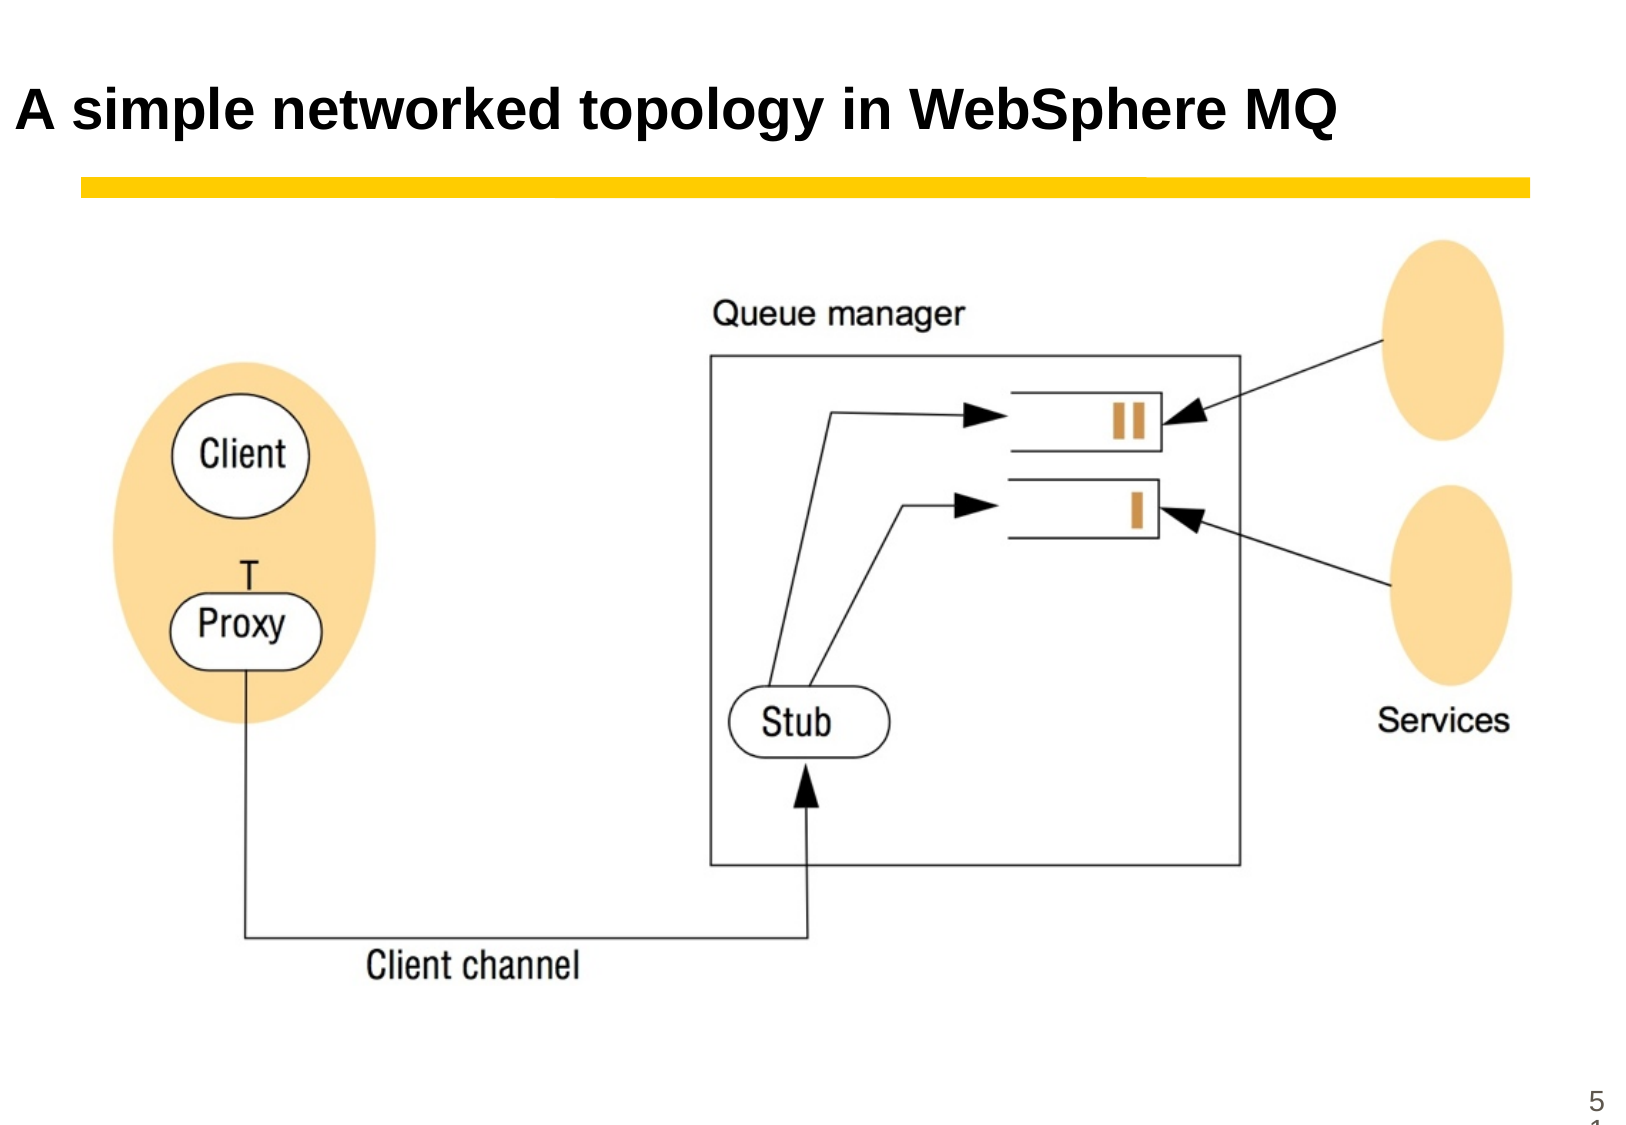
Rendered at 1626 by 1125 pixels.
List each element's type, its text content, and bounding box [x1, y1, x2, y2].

picture [99, 216, 1534, 987]
slide_number 51 [1573, 1074, 1625, 1125]
title A simple networked topology in WebSphere MQ [0, 0, 1625, 151]
